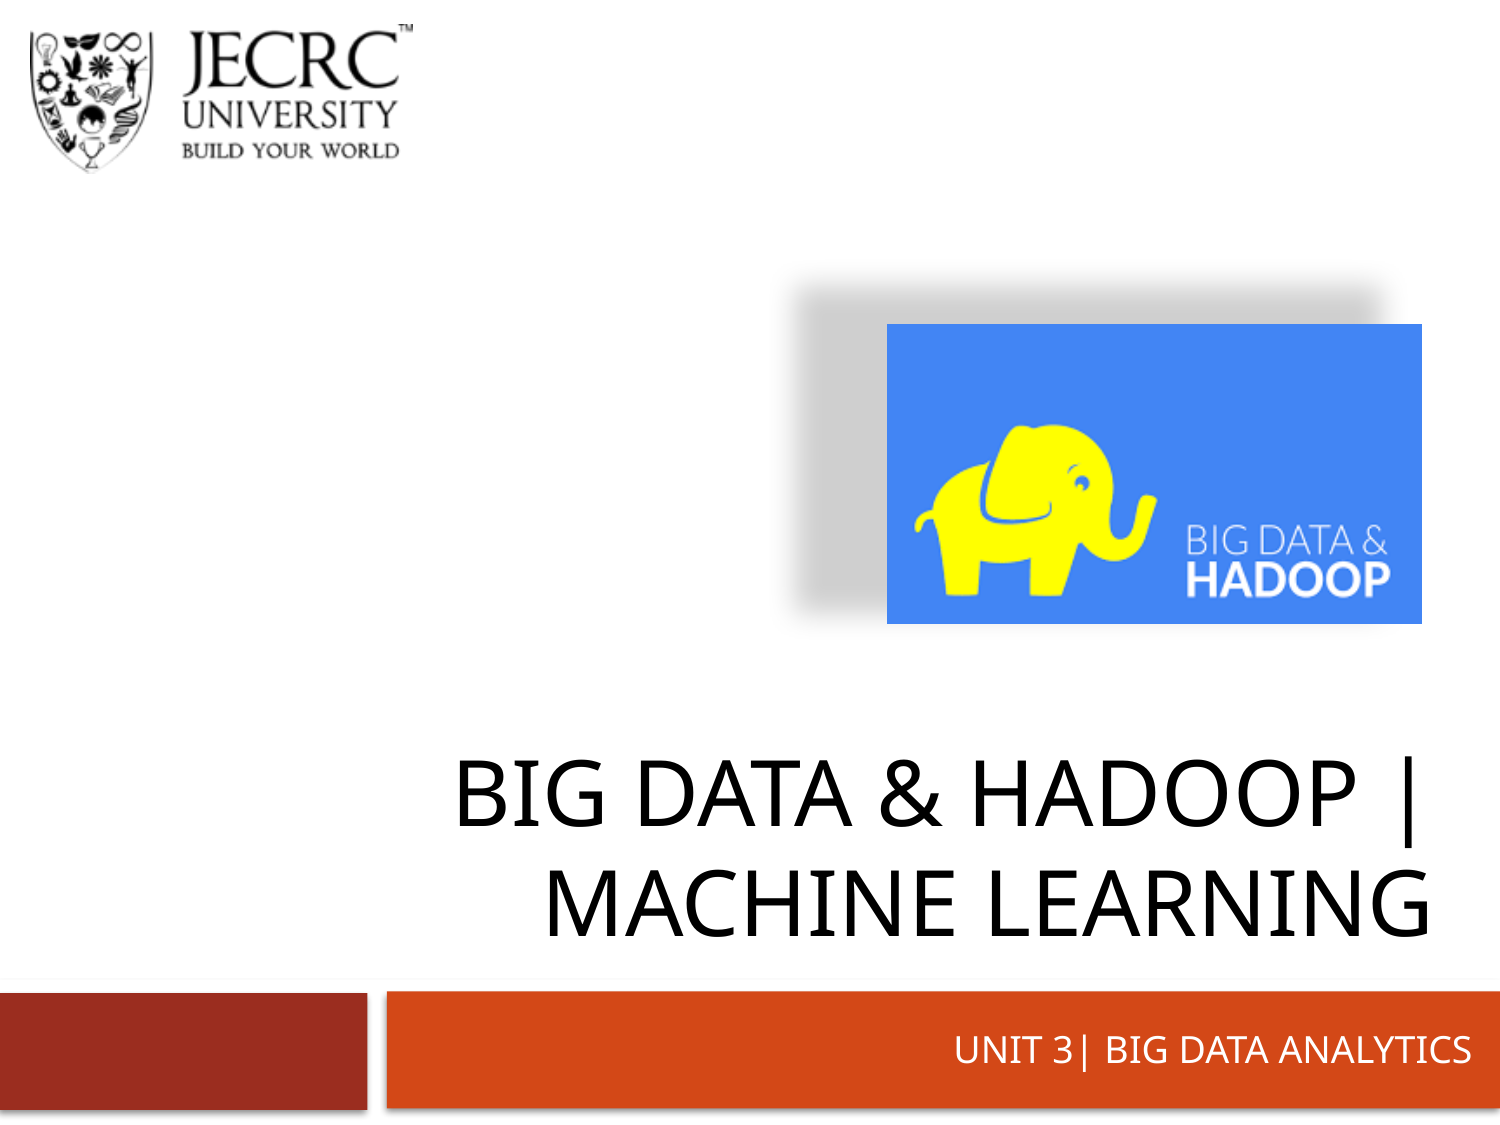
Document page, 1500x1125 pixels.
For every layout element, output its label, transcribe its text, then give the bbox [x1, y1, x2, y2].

picture [887, 324, 1423, 624]
subtitle UNIT 3| BIG DATA ANALYTICS [387, 992, 1488, 1105]
picture [30, 24, 413, 175]
title Big DATA & HADOOP | MACHINE LEARNING [387, 662, 1450, 963]
